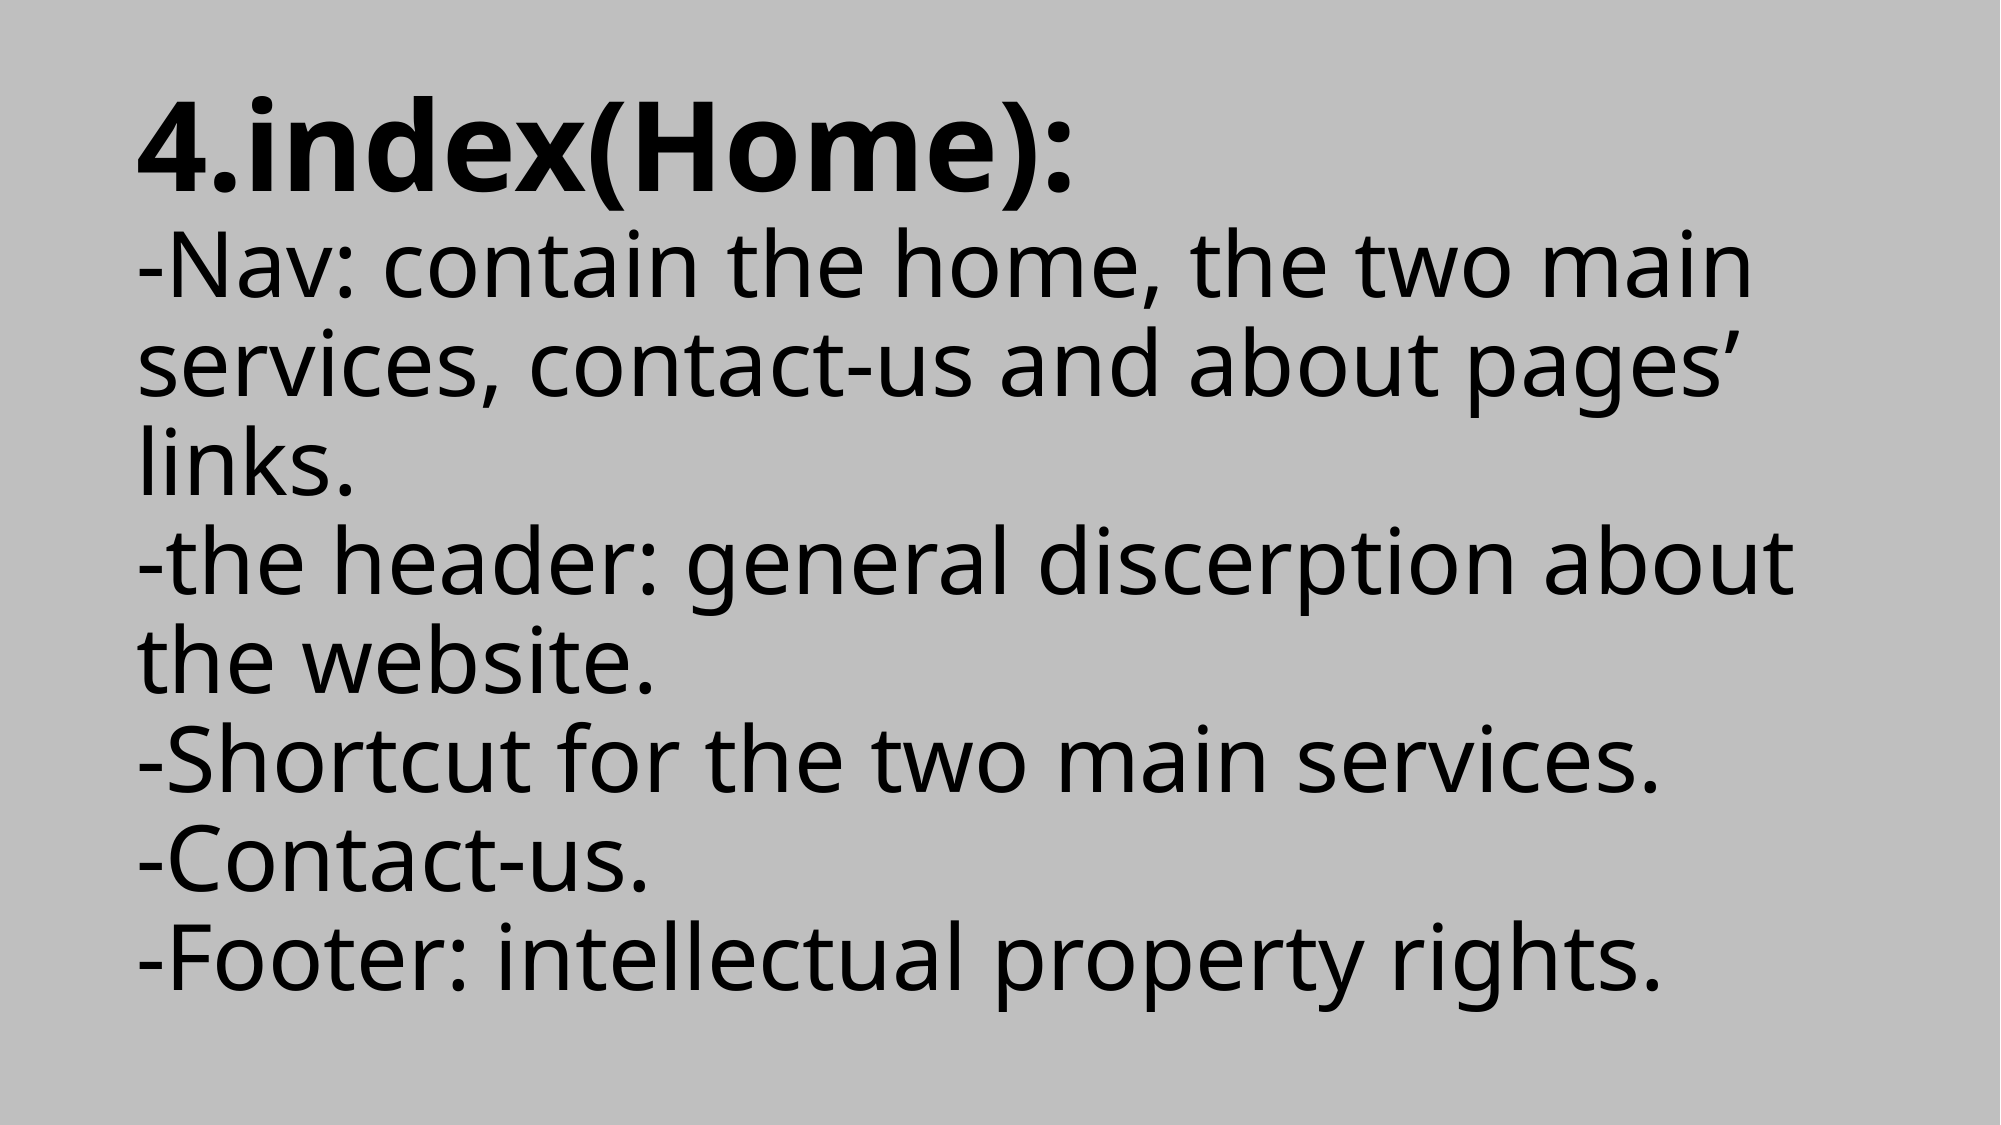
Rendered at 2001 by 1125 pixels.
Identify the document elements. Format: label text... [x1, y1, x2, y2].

title 4.index(Home): -Nav: contain the home, the two main services, contact-us and about pages’ links. -the header: general discerption about the website. -Shortcut for the two main services. -Contact-us. -Footer: intellectual property rights. [121, 51, 1847, 1018]
